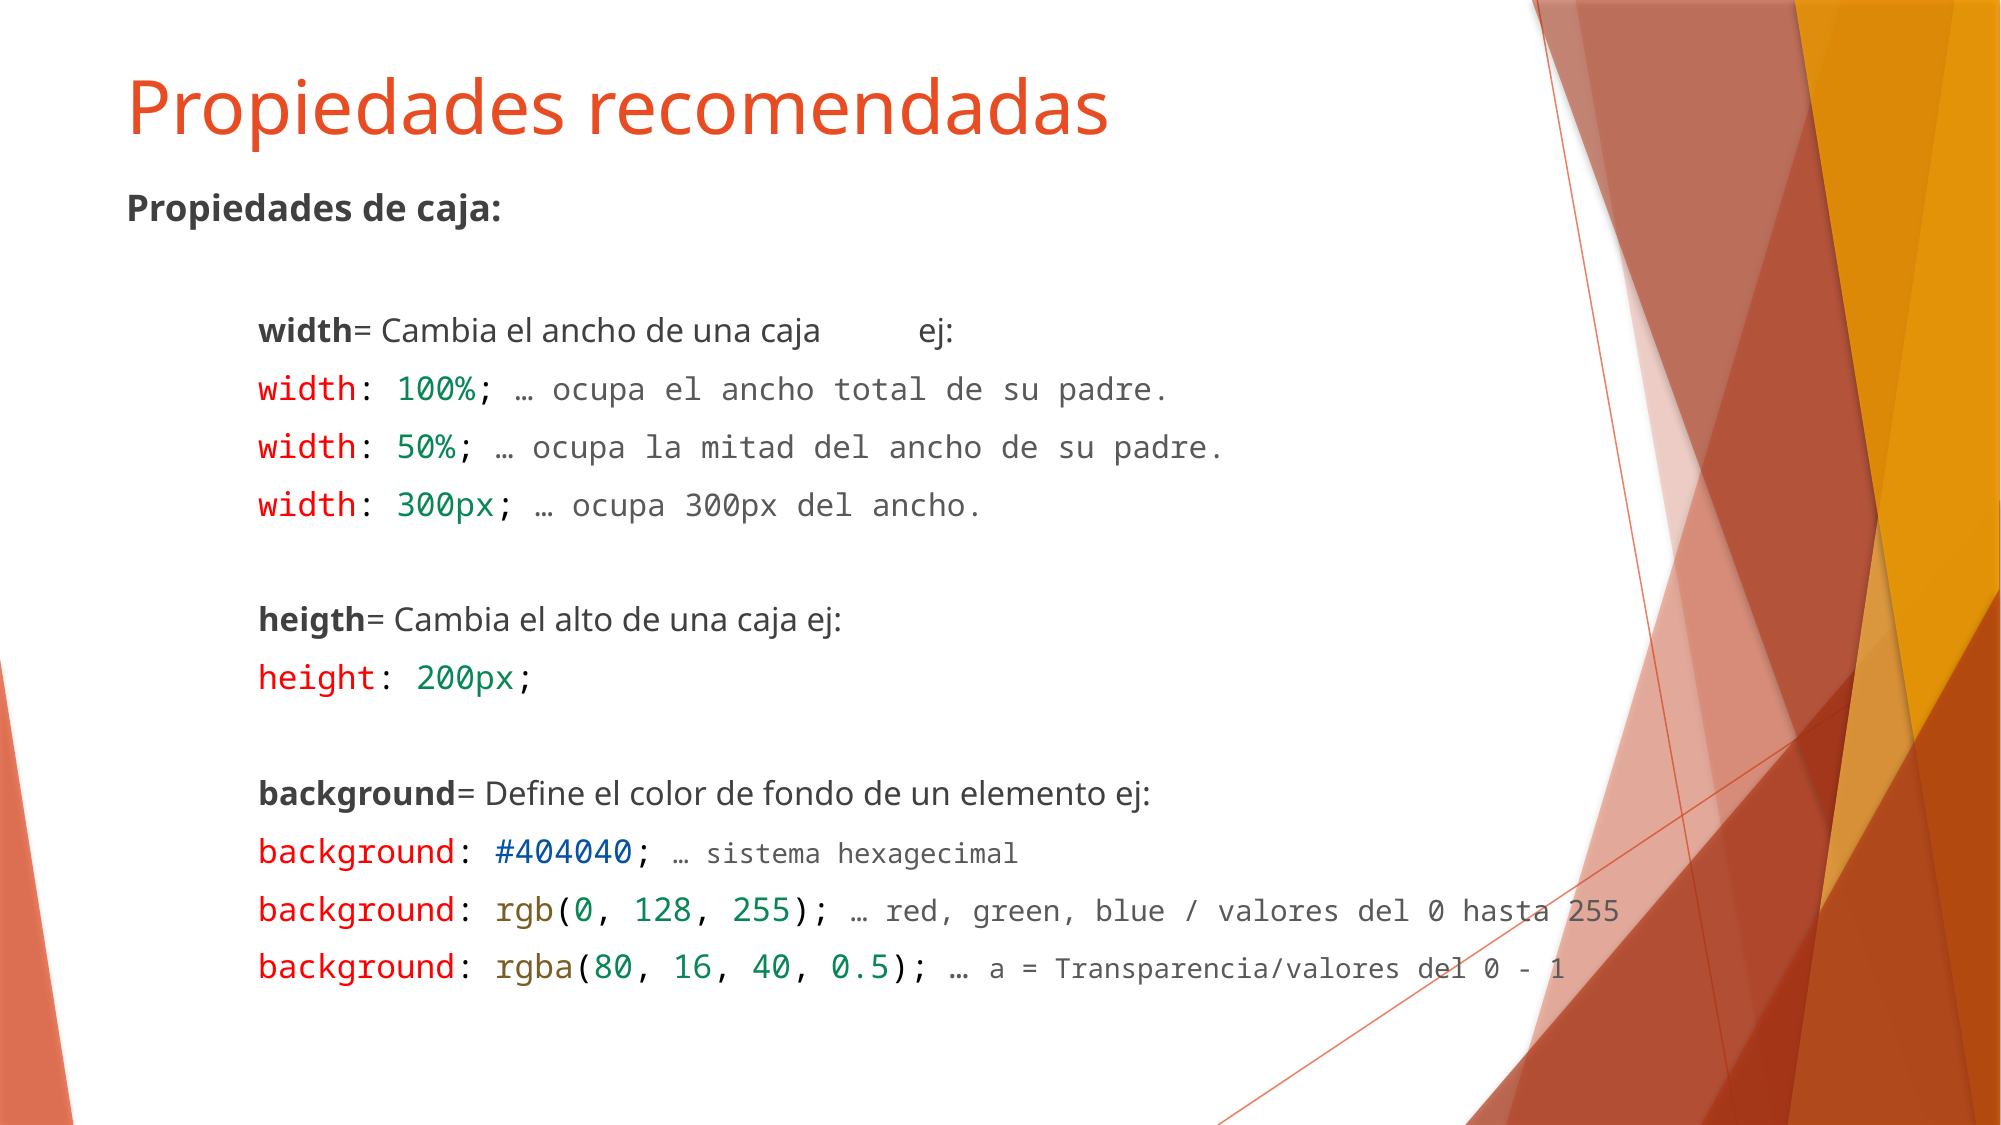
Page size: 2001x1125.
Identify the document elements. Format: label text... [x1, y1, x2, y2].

list Propiedades de caja: width= Cambia el ancho de una caja ej: width: 100%; … ocupa el ancho total de su padre. width: 50%; … ocupa la mitad del ancho de su padre. width: 300px; … ocupa 300px del ancho. heigth= Cambia el alto de una caja ej: height: 200px; background= Define el color de fondo de un elemento ej: background: #404040; … sistema hexagecimal background: rgb(0, 128, 255); … red, green, blue / valores del 0 hasta 255 background: rgba(80, 16, 40, 0.5); … a = Transparencia/valores del 0 - 1 [111, 177, 1652, 1024]
title Propiedades recomendadas [111, 51, 1522, 168]
